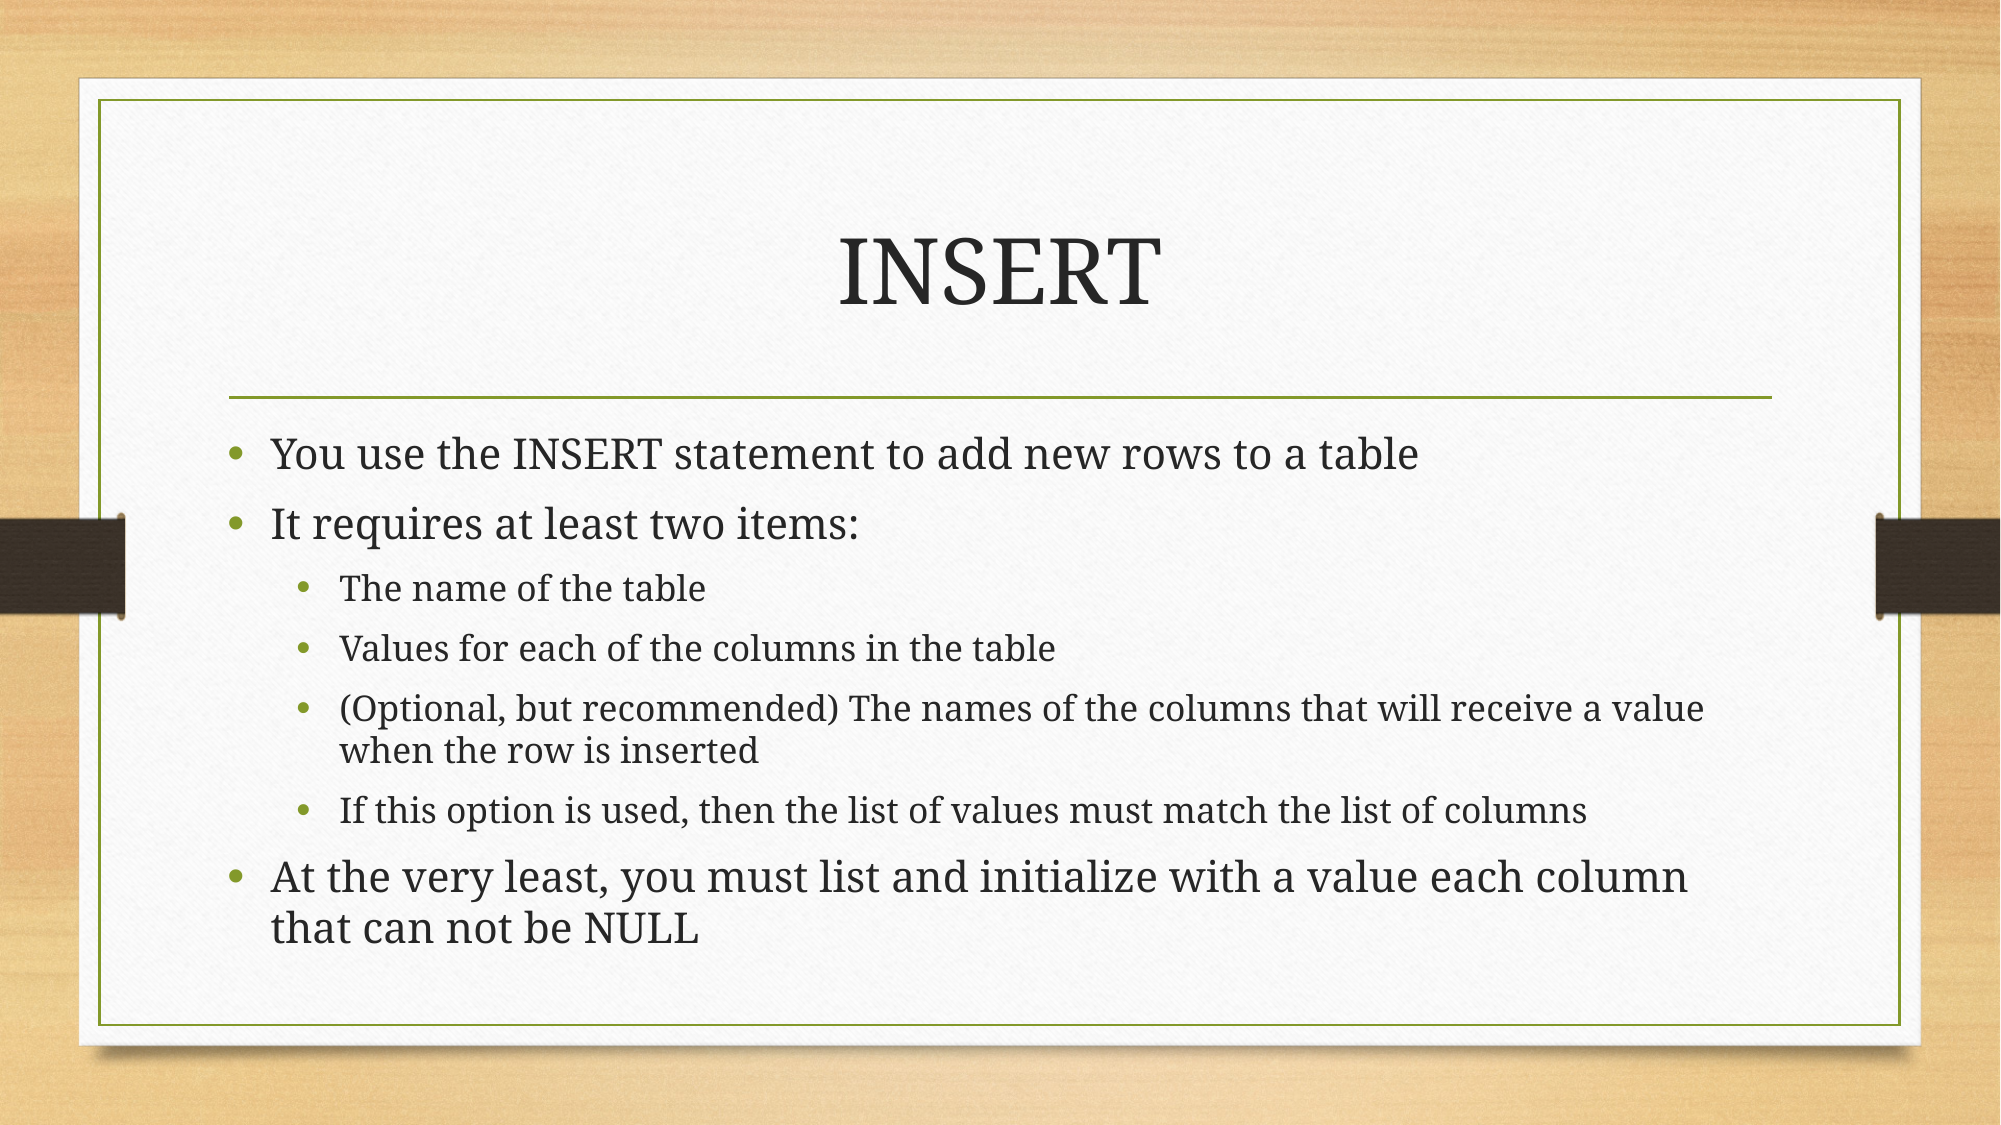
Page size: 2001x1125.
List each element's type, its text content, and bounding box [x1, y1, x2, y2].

title INSERT [212, 161, 1788, 375]
list You use the INSERT statement to add new rows to a table It requires at least two items: The name of the table Values for each of the columns in the table (Optional, but recommended) The names of the columns that will receive a value when the row is inserted If this option is used, then the list of values must match the list of columns At the very least, you must list and initialize with a value each column that can not be NULL [212, 419, 1788, 964]
picture [0, 0, 2001, 1125]
